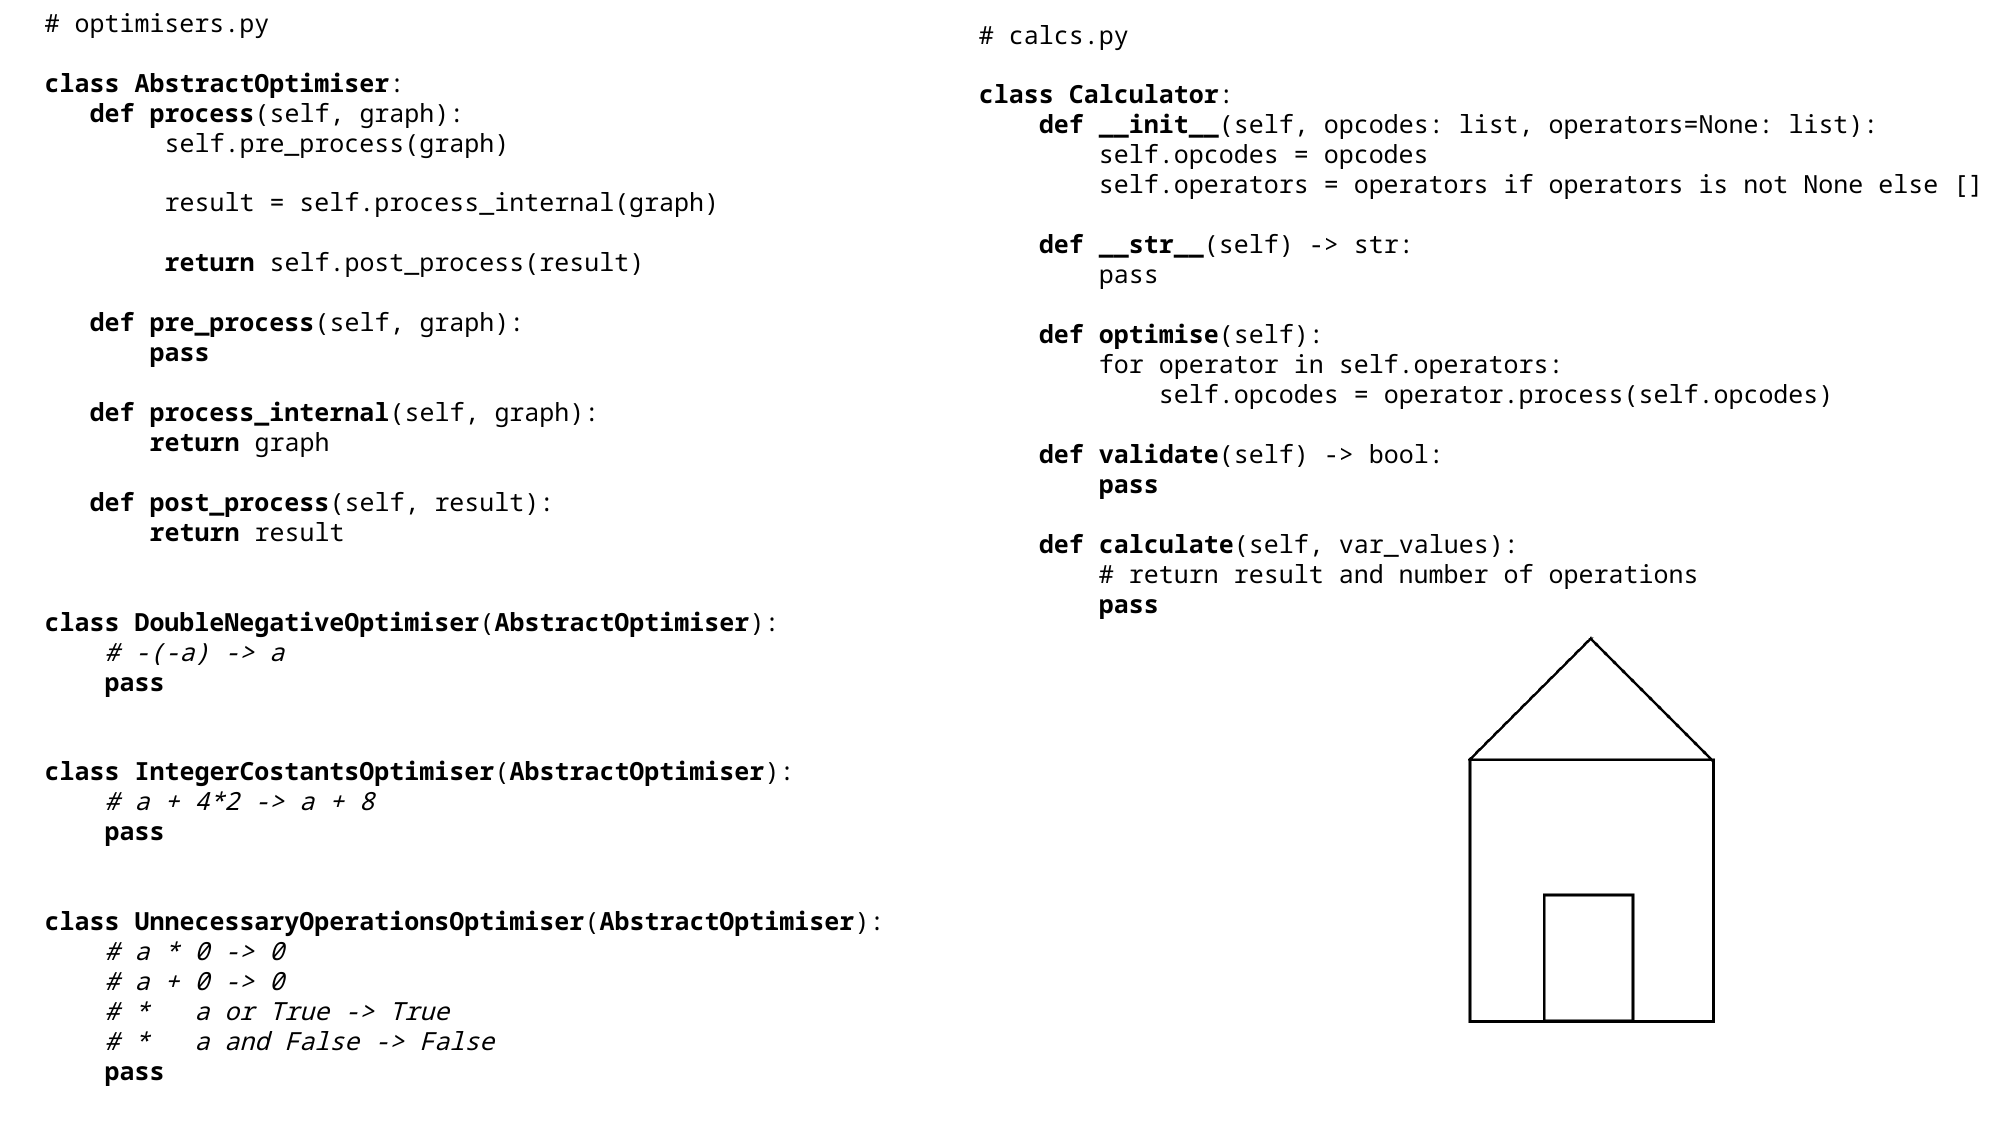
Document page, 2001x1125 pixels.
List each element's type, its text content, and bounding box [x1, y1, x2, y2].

picture [1453, 627, 1722, 1030]
text_box # optimisers.py class AbstractOptimiser: def process(self, graph): self.pre_process(graph) result = self.process_internal(graph) return self.post_process(result) def pre_process(self, graph): pass def process_internal(self, graph): return graph def post_process(self, result): return result class DoubleNegativeOptimiser(AbstractOptimiser): # -(-a) -> a pass class IntegerCostantsOptimiser(AbstractOptimiser): # a + 4*2 -> a + 8 pass class UnnecessaryOperationsOptimiser(AbstractOptimiser): # a * 0 -> 0 # a + 0 -> 0 # * a or True -> True # * a and False -> False pass [29, 0, 900, 1093]
text_box # calcs.py class Calculator: def __init__(self, opcodes: list, operators=None: list): self.opcodes = opcodes self.operators = operators if operators is not None else [] def __str__(self) -> str: pass def optimise(self): for operator in self.operators: self.opcodes = operator.process(self.opcodes) def validate(self) -> bool: pass def calculate(self, var_values): # return result and number of operations pass [964, 11, 1999, 652]
